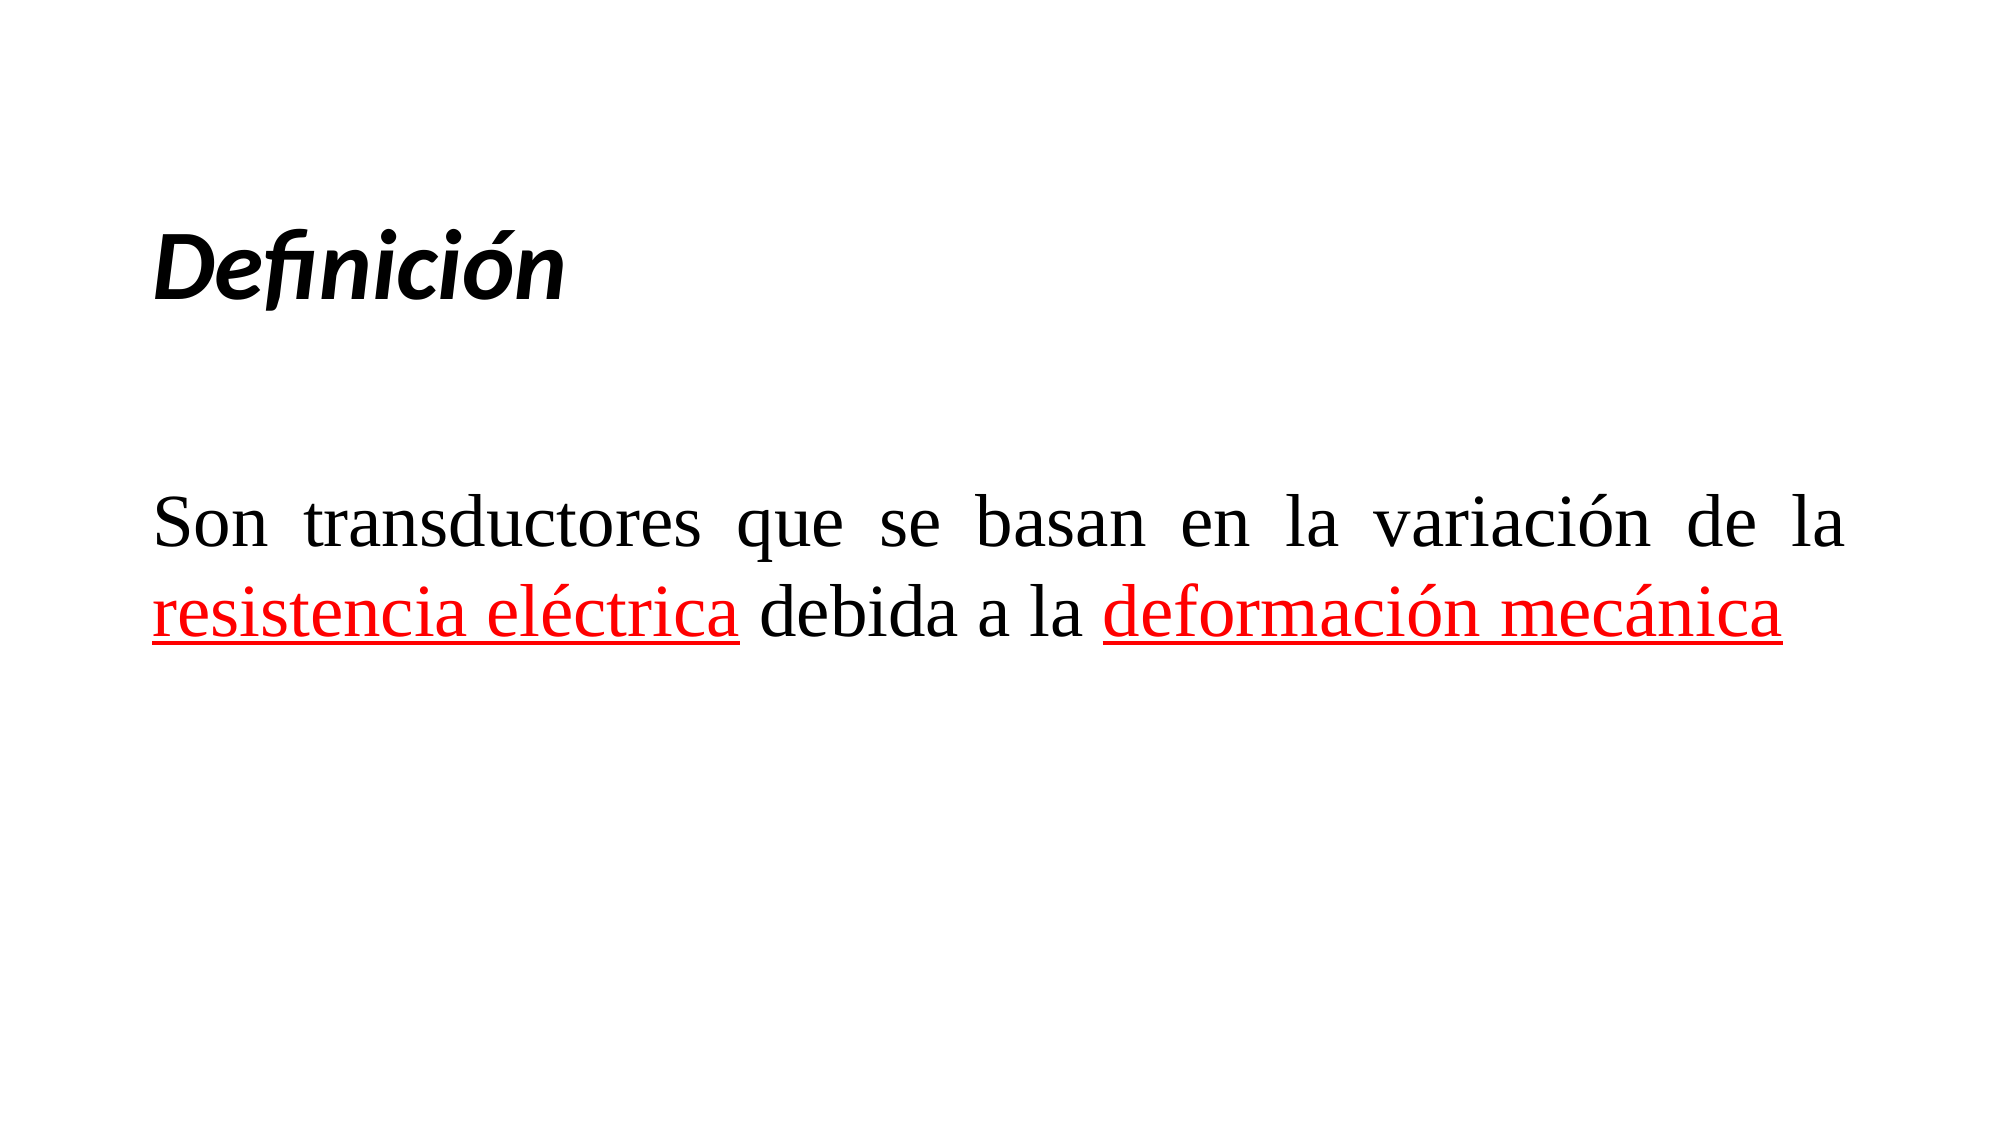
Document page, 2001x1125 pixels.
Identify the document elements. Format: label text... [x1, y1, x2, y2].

text_box Definición [137, 191, 945, 327]
text_box Son transductores que se basan en la variación de la resistencia eléctrica debida a la deformación mecánica [137, 463, 1863, 659]
